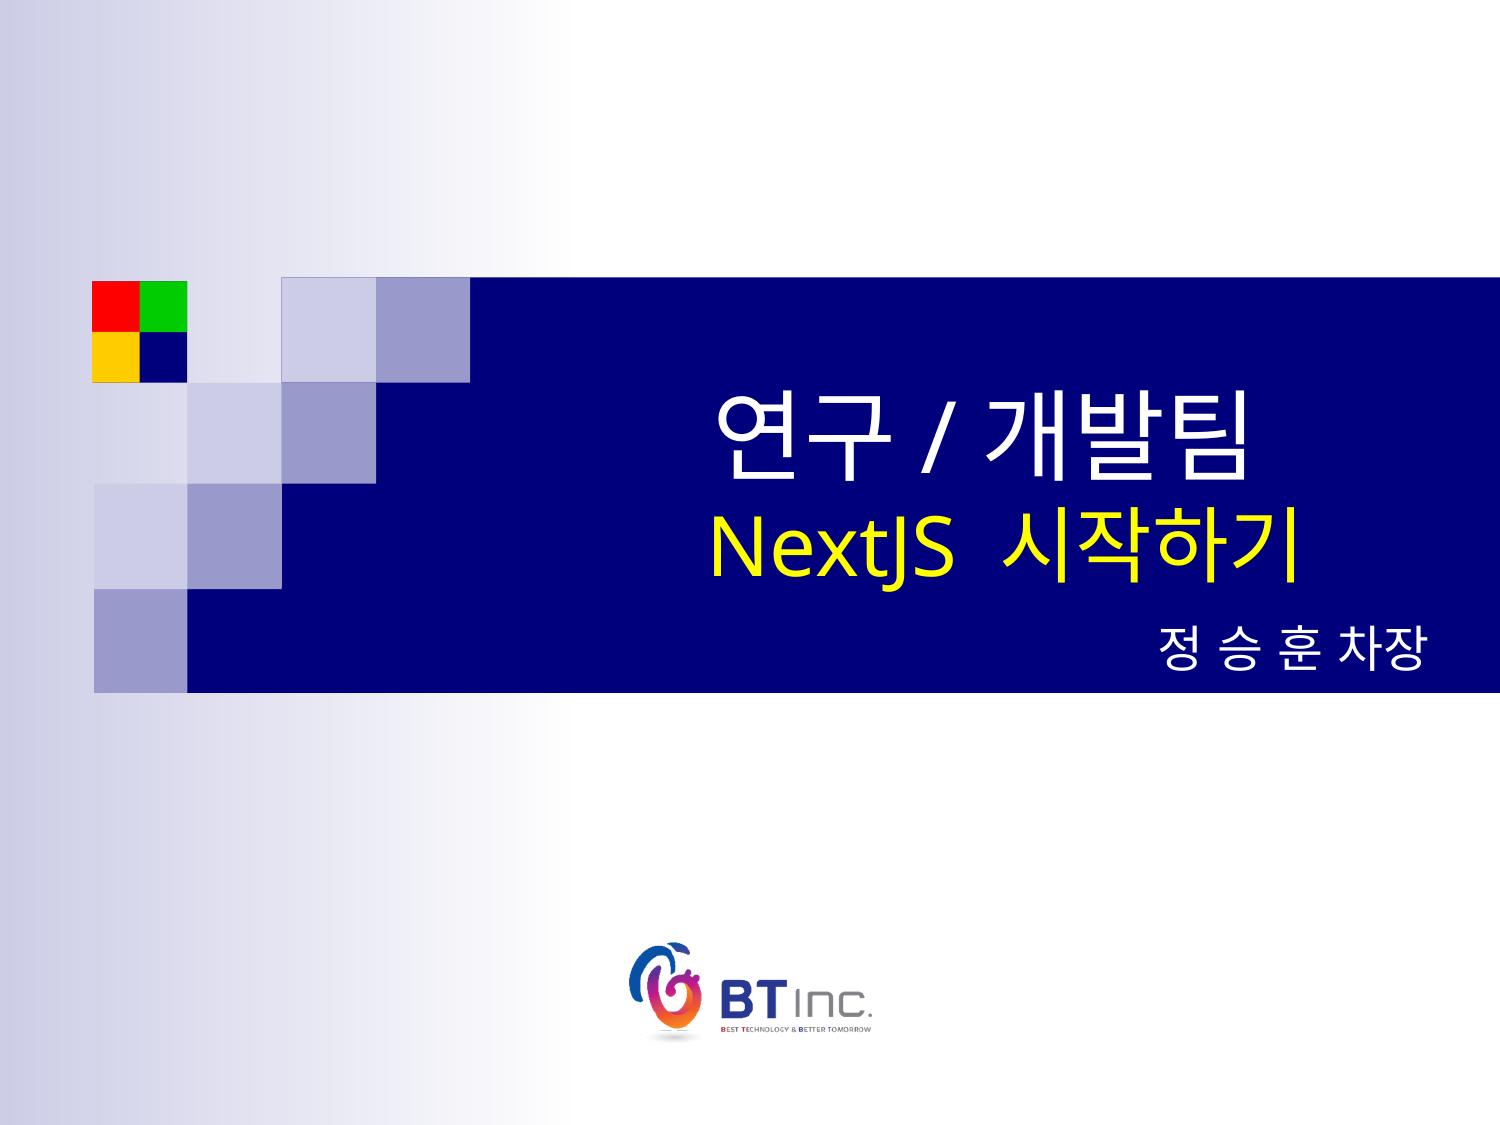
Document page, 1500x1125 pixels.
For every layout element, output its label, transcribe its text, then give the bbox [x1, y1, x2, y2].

picture [625, 937, 875, 1049]
text_box 정 승 훈 차장 [1086, 609, 1500, 685]
title 연구/개발팀 NextJS 시작하기 [471, 276, 1499, 691]
